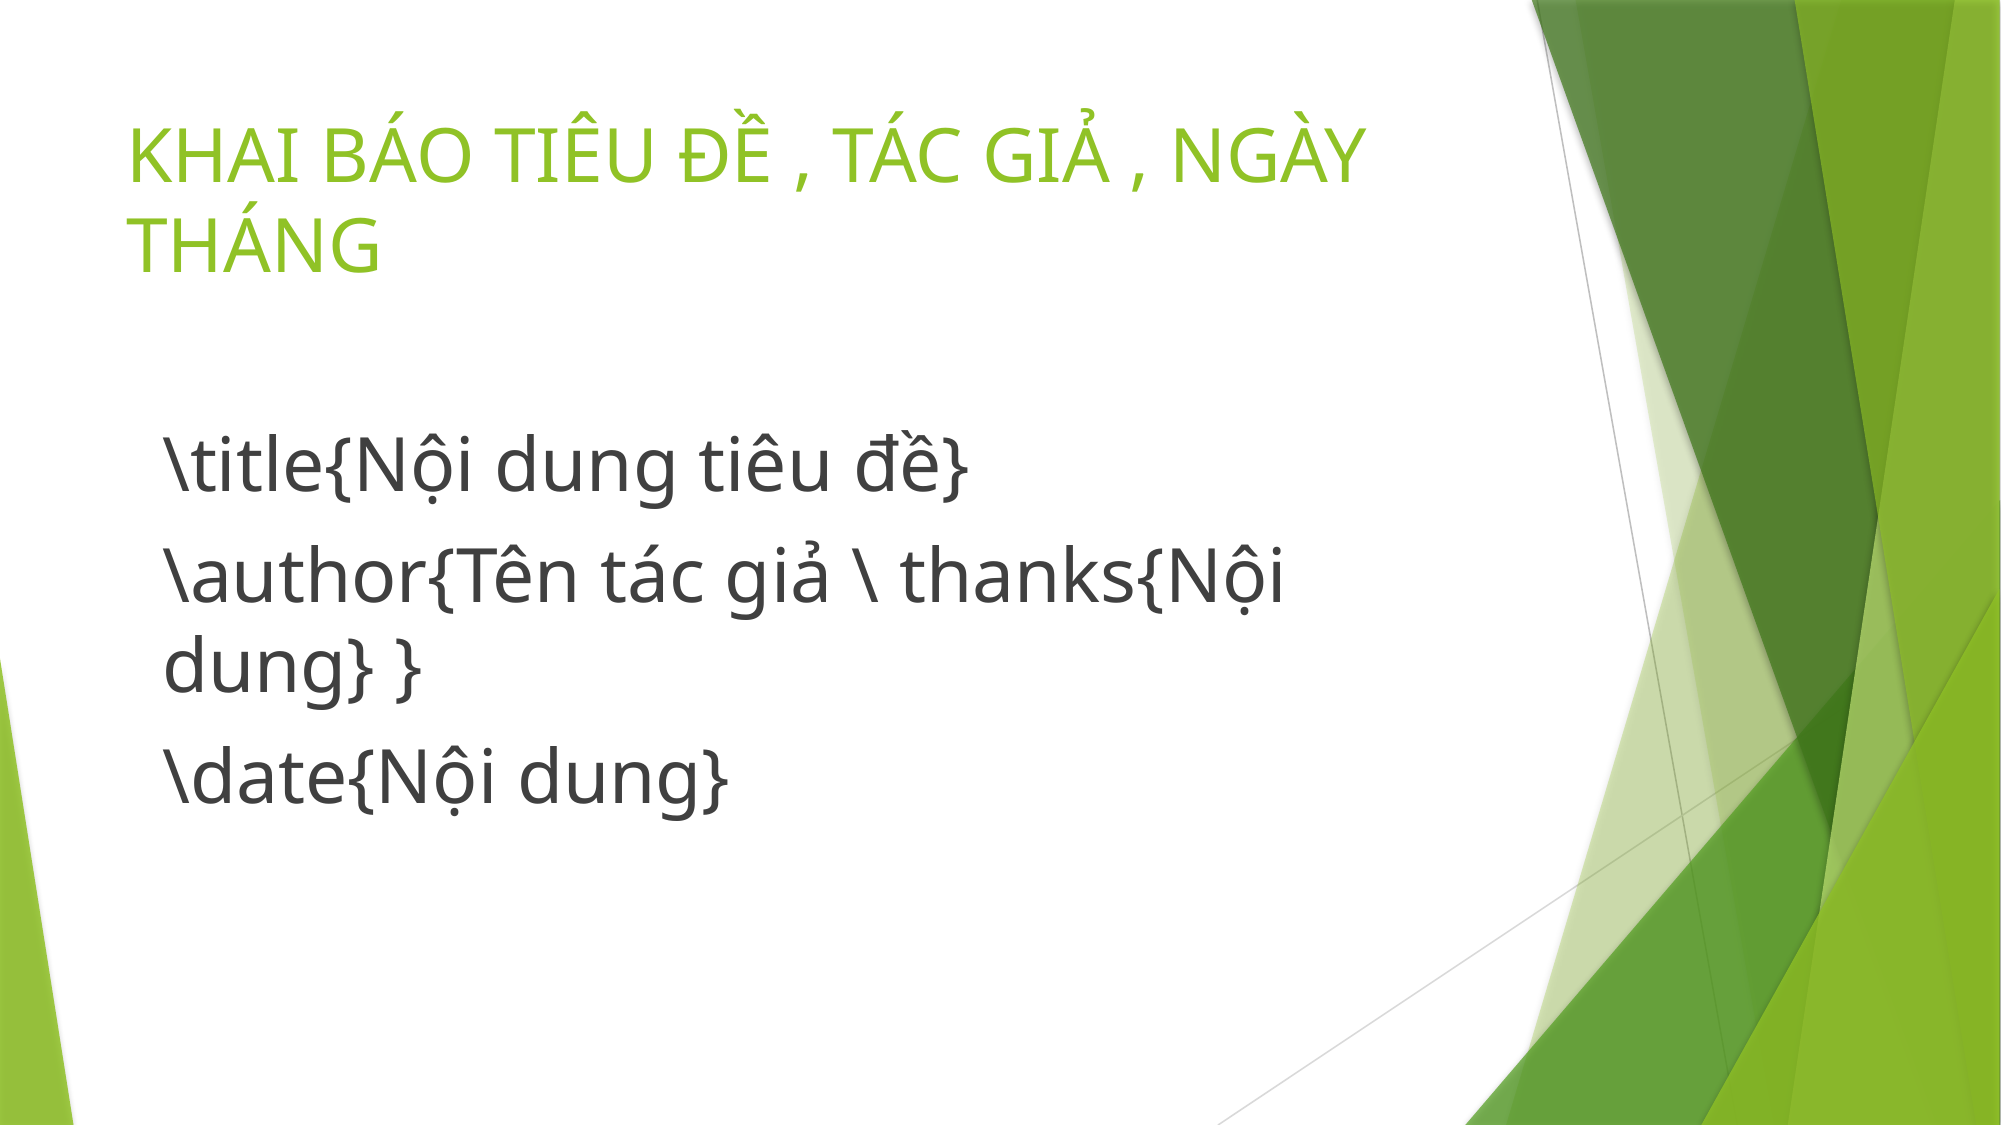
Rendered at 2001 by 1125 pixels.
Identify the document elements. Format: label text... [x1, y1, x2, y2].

title KHAI BÁO TIÊU ĐỀ , TÁC GIẢ , NGÀY THÁNG [111, 99, 1522, 317]
list \title{Nội dung tiêu đề} \author{Tên tác giả \ thanks{Nội dung} } \date{Nội dung} [147, 409, 1558, 1046]
